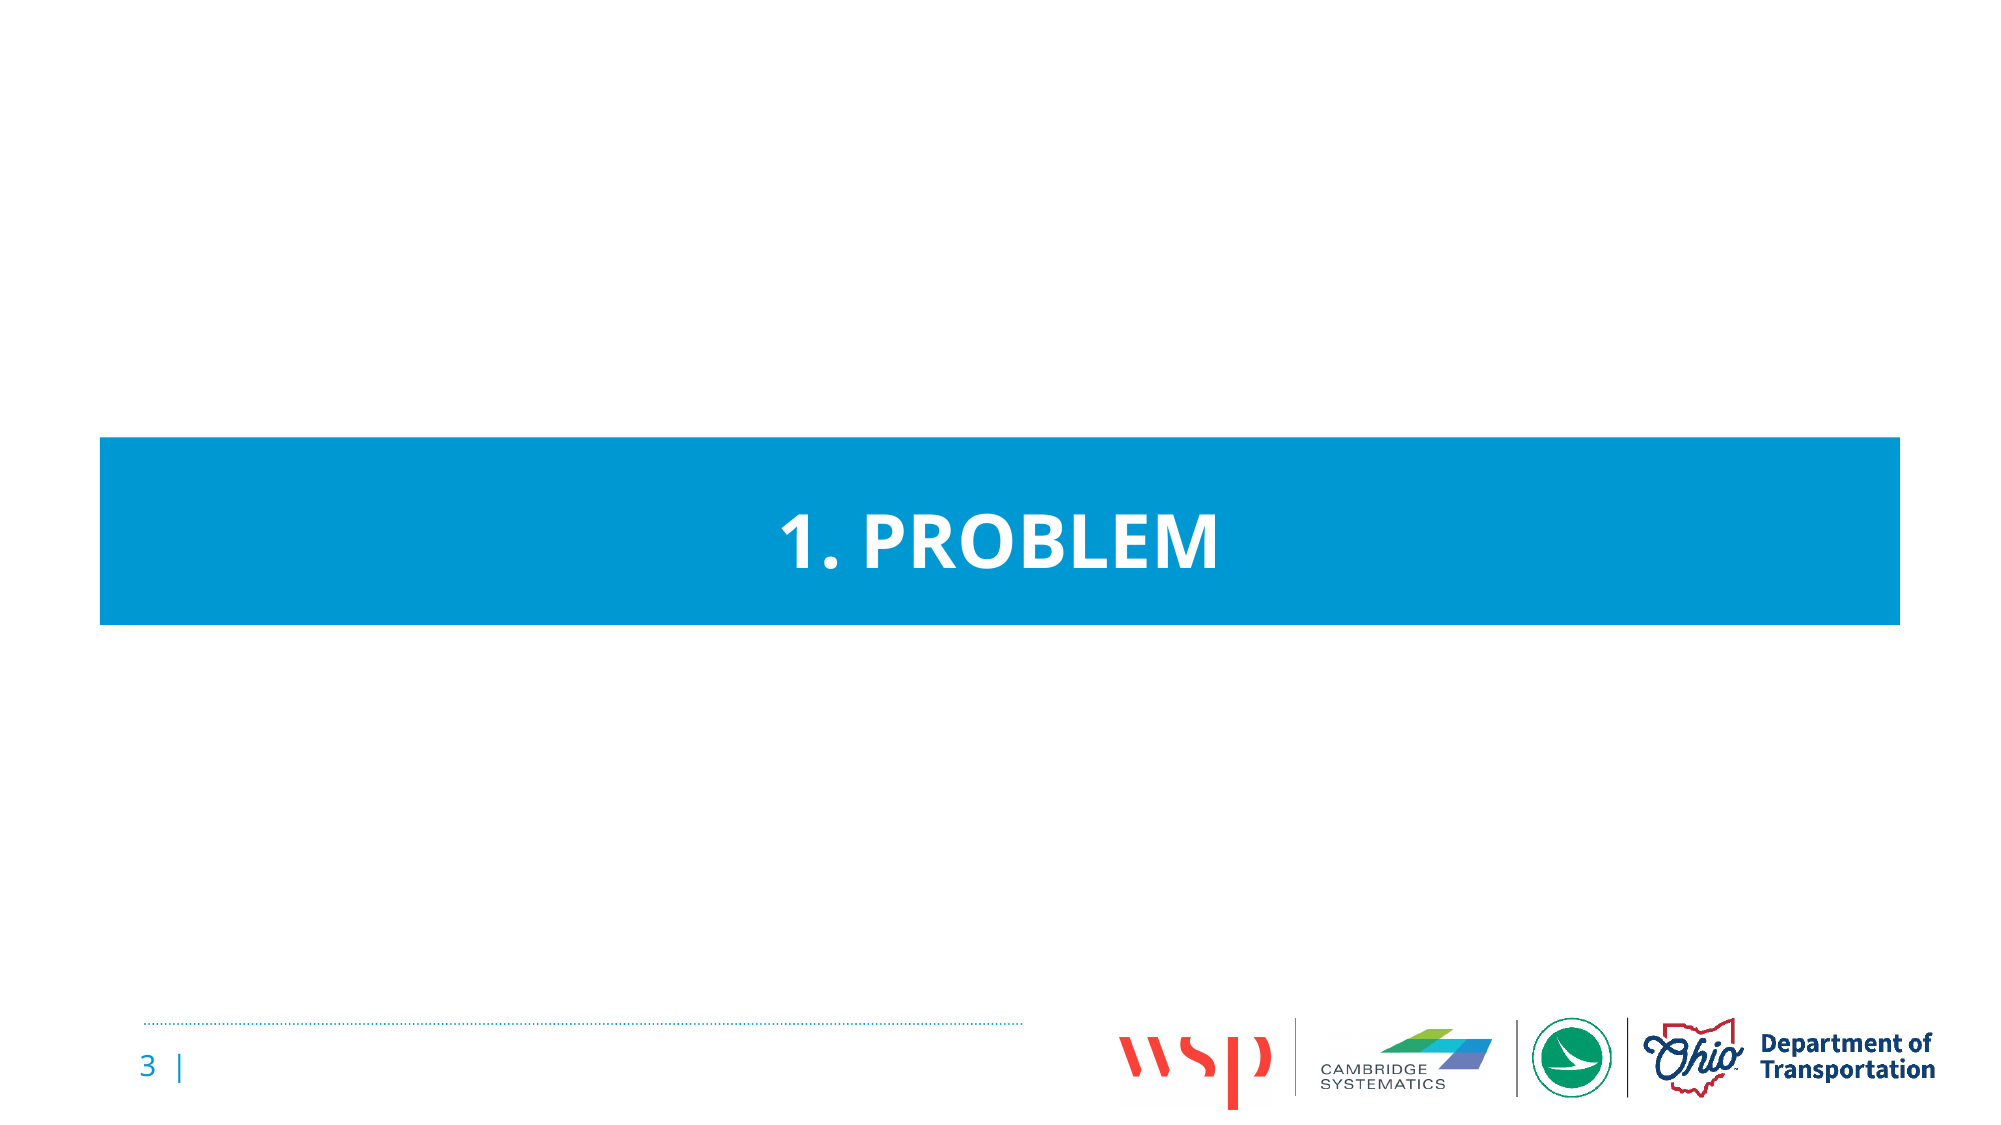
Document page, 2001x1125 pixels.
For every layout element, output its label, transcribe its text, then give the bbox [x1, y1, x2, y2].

title 1. PROBLEM [99, 437, 1901, 626]
picture [1516, 1002, 1950, 1113]
picture [1321, 1029, 1492, 1089]
picture [1119, 1037, 1271, 1110]
